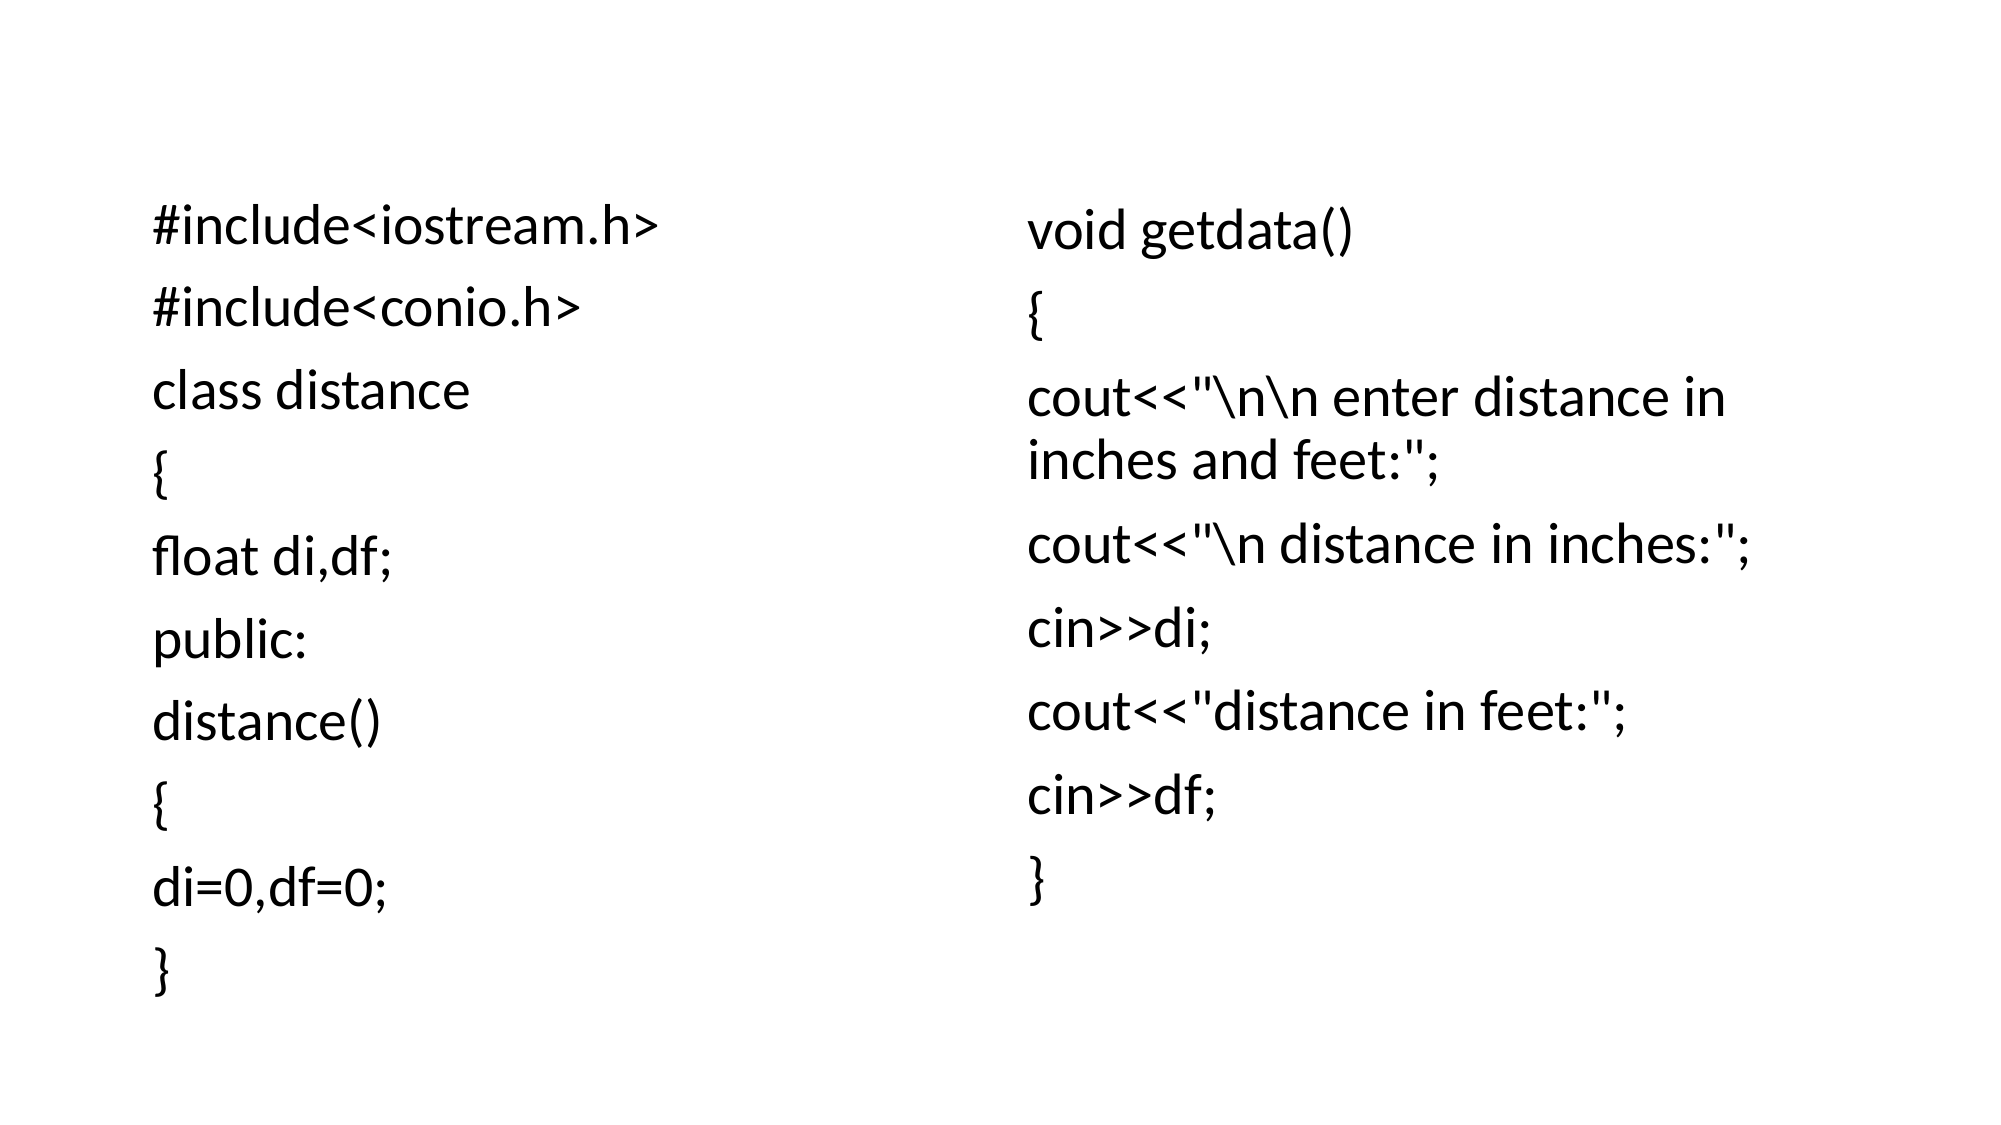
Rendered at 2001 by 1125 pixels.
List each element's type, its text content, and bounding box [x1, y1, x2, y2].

list #include<iostream.h> #include<conio.h> class distance { float di,df; public: distance() { di=0,df=0; } [137, 186, 988, 1014]
list void getdata() { cout<<"\n\n enter distance in inches and feet:"; cout<<"\n distance in inches:"; cin>>di; cout<<"distance in feet:"; cin>>df; } [1012, 191, 1863, 1014]
